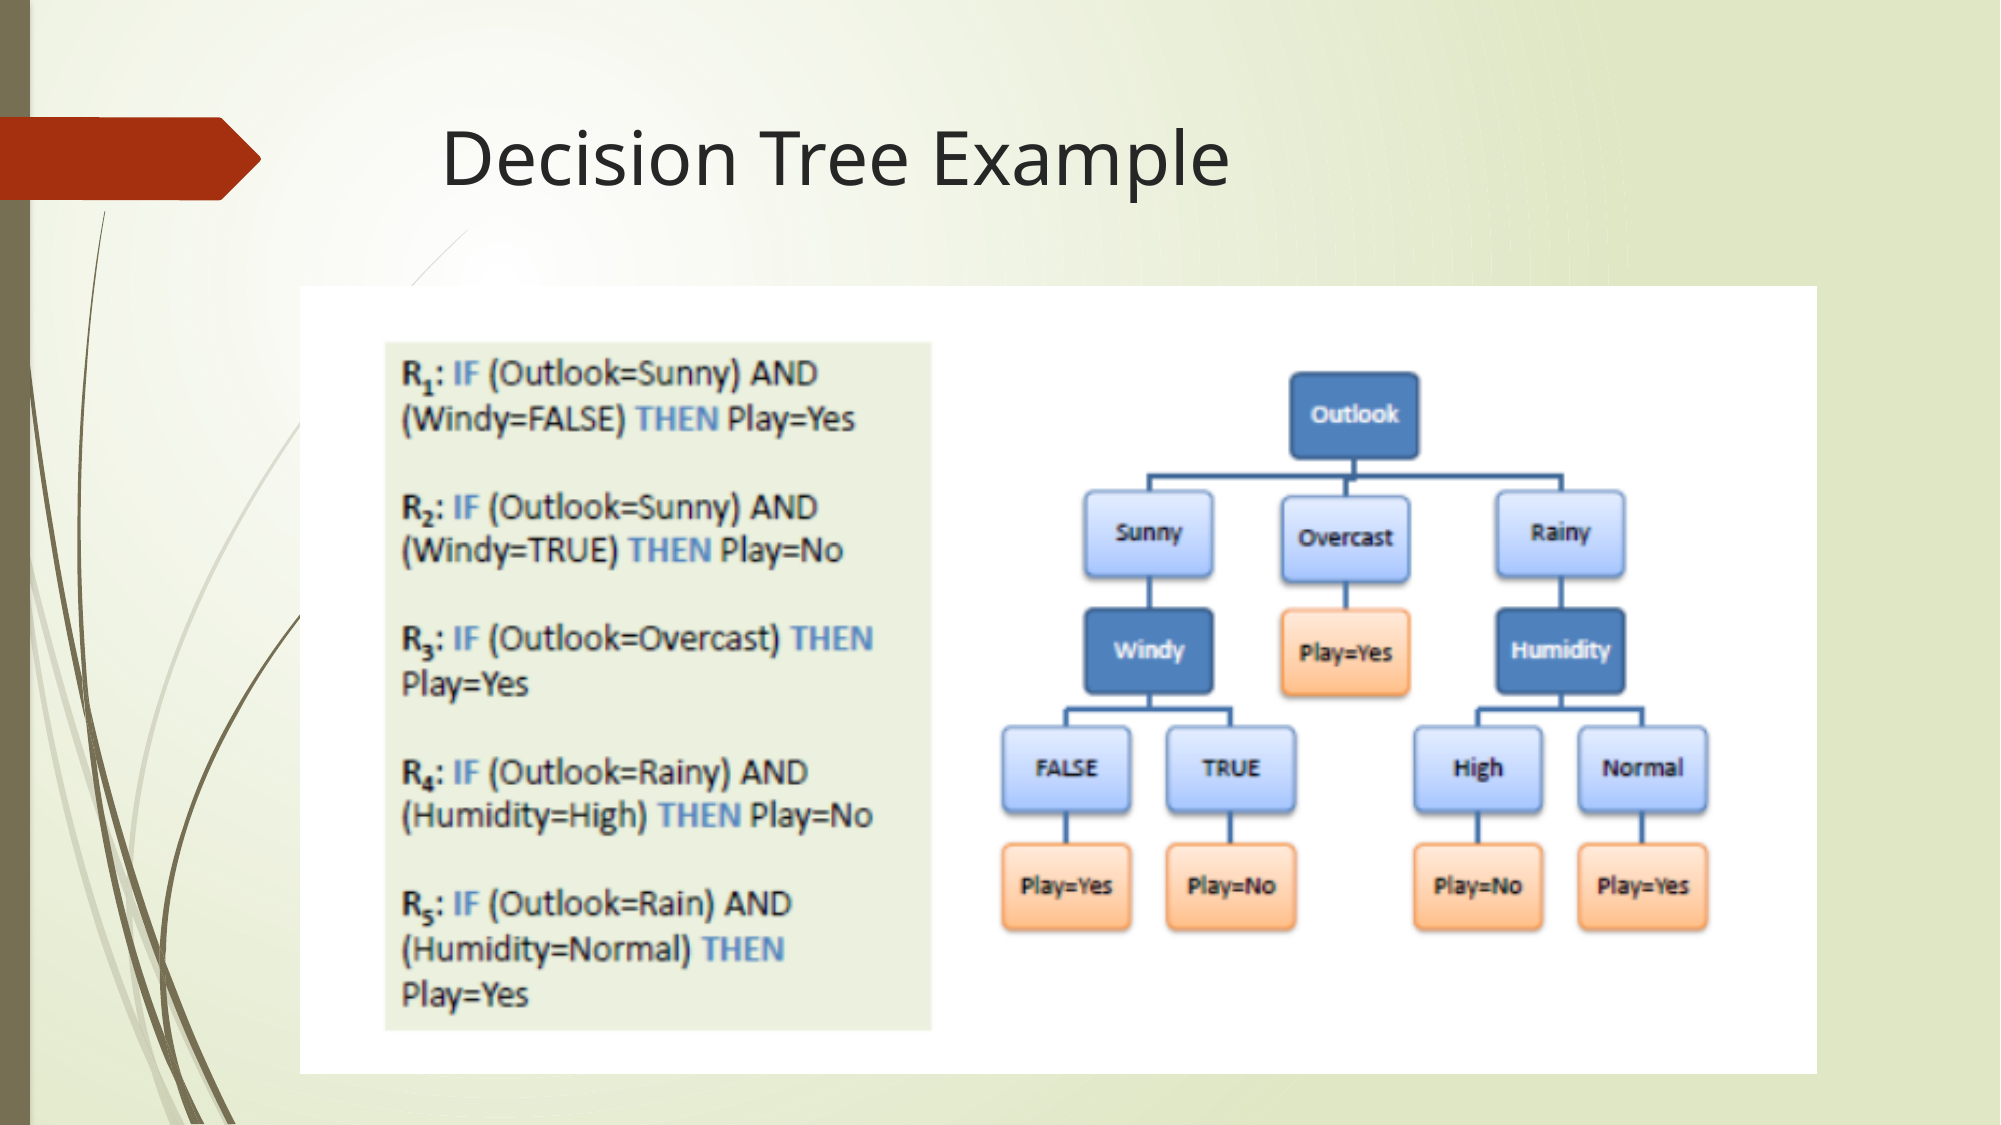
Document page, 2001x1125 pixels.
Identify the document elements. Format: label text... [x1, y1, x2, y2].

title Decision Tree Example [425, 102, 1888, 252]
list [299, 285, 1817, 1074]
